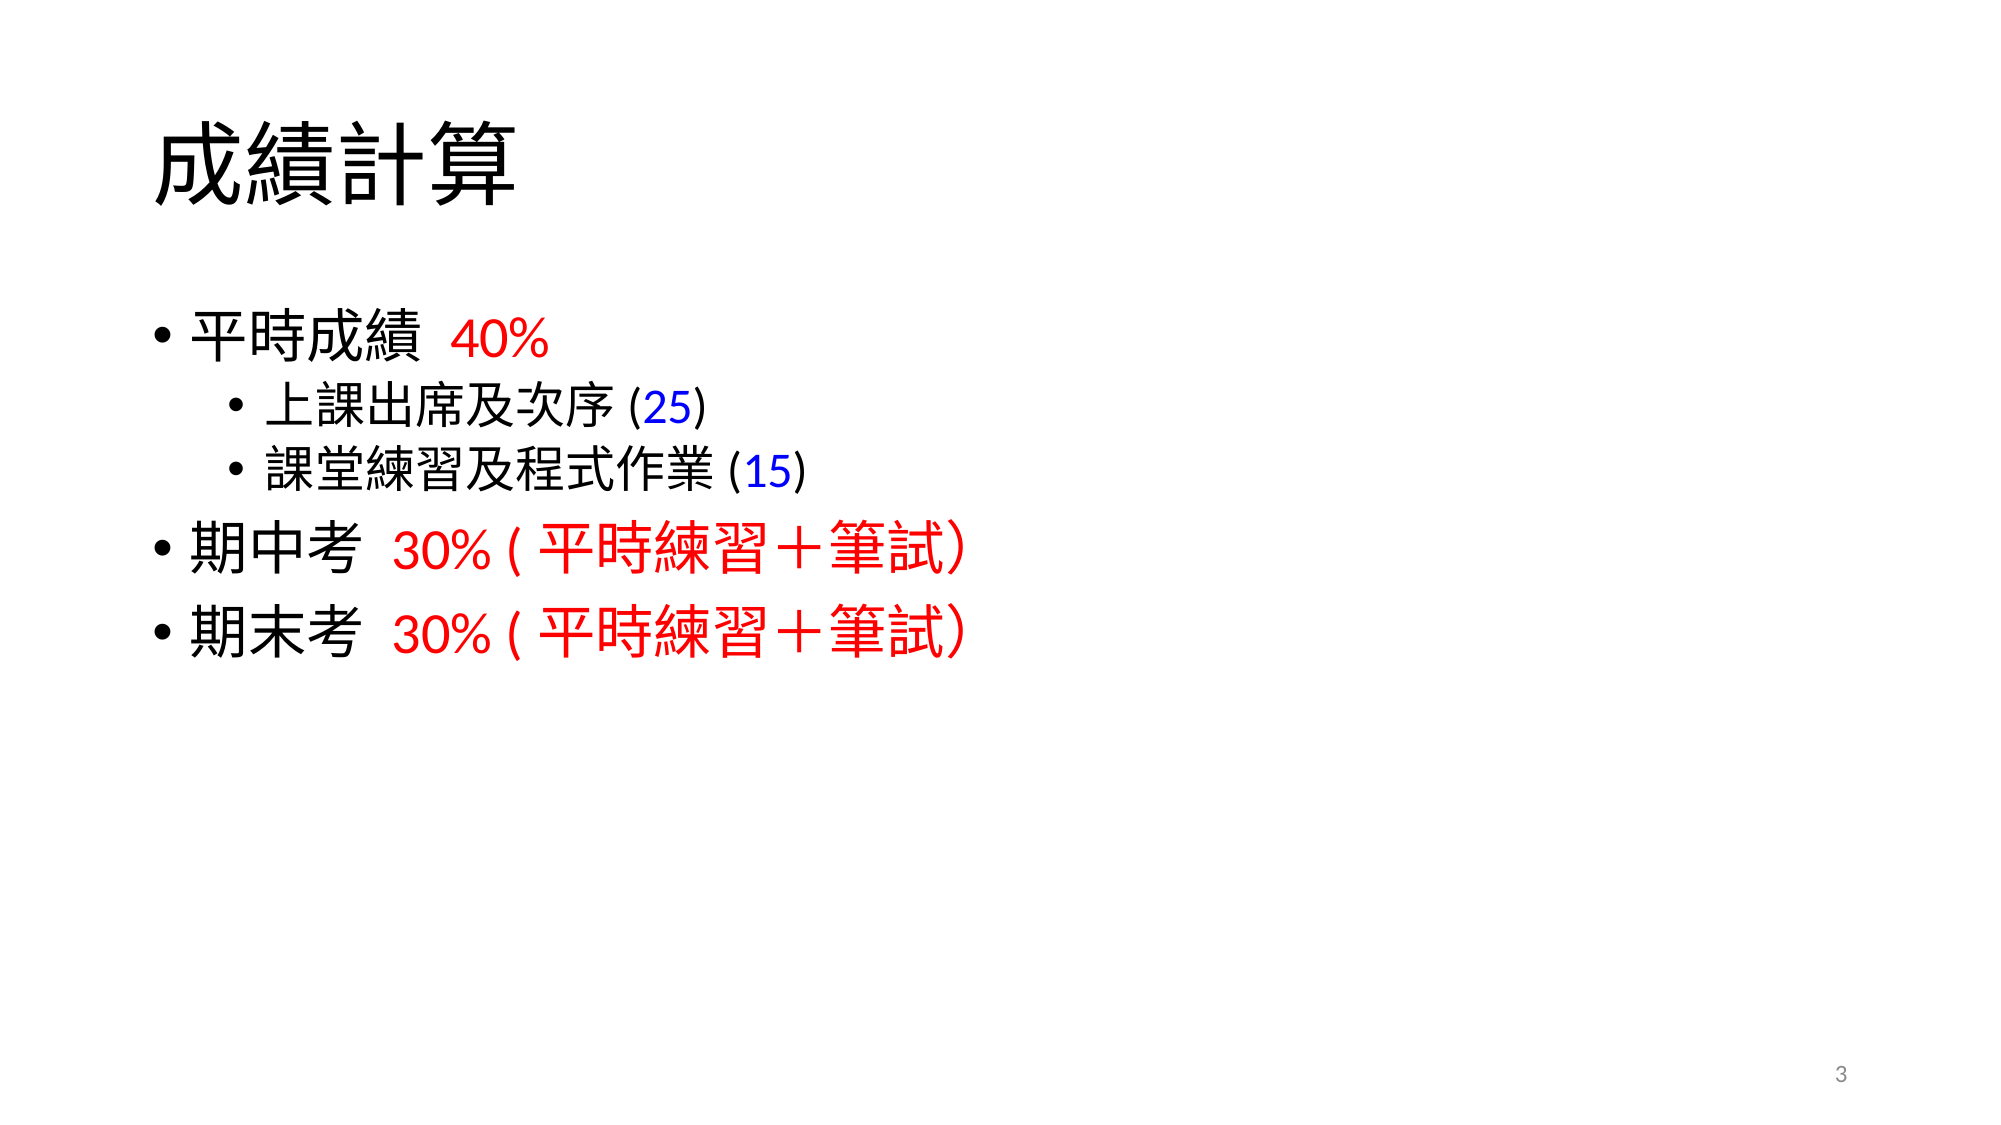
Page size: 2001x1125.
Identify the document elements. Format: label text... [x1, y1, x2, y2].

list 平時成績 40% 上課出席及次序(25) 課堂練習及程式作業(15) 期中考 30% (平時練習＋筆試） 期末考 30% (平時練習＋筆試） [137, 299, 1863, 1014]
slide_number 3 [1412, 1042, 1863, 1103]
title 成績計算 [137, 59, 1863, 278]
